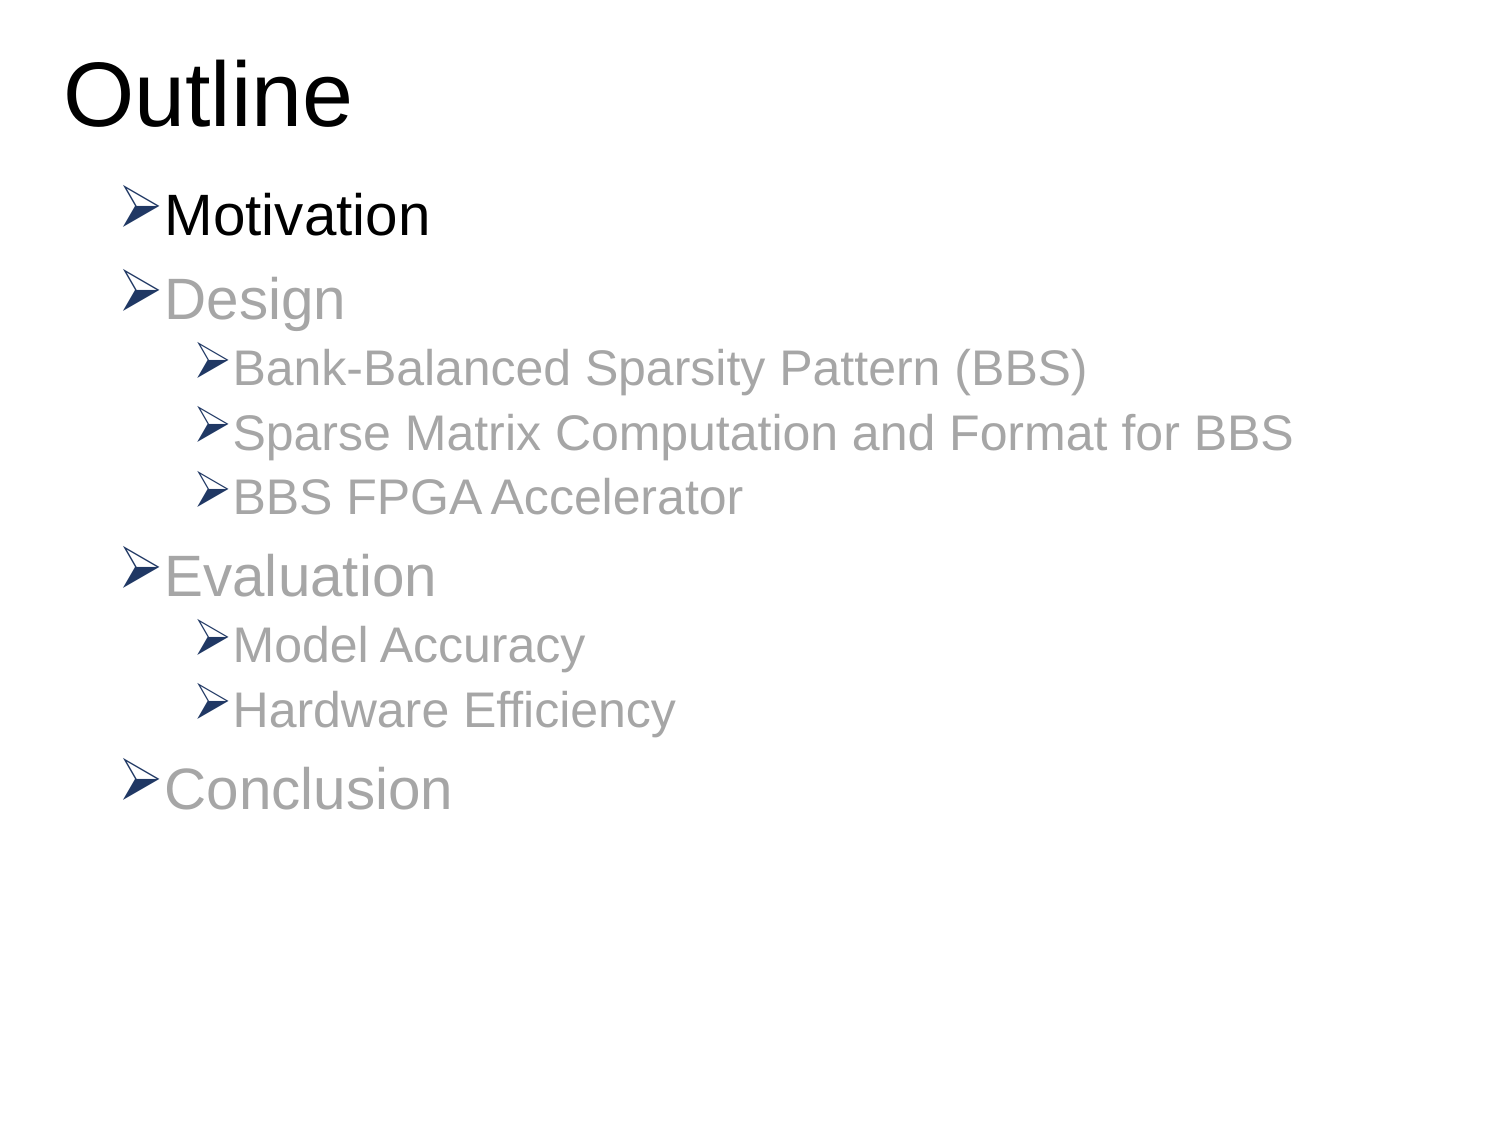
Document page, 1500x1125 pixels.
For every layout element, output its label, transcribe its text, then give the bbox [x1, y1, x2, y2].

list Motivation Design Bank-Balanced Sparsity Pattern (BBS) Sparse Matrix Computation and Format for BBS BBS FPGA Accelerator Evaluation Model Accuracy Hardware Efficiency Conclusion [103, 178, 1397, 1093]
title Outline [48, 15, 1452, 179]
